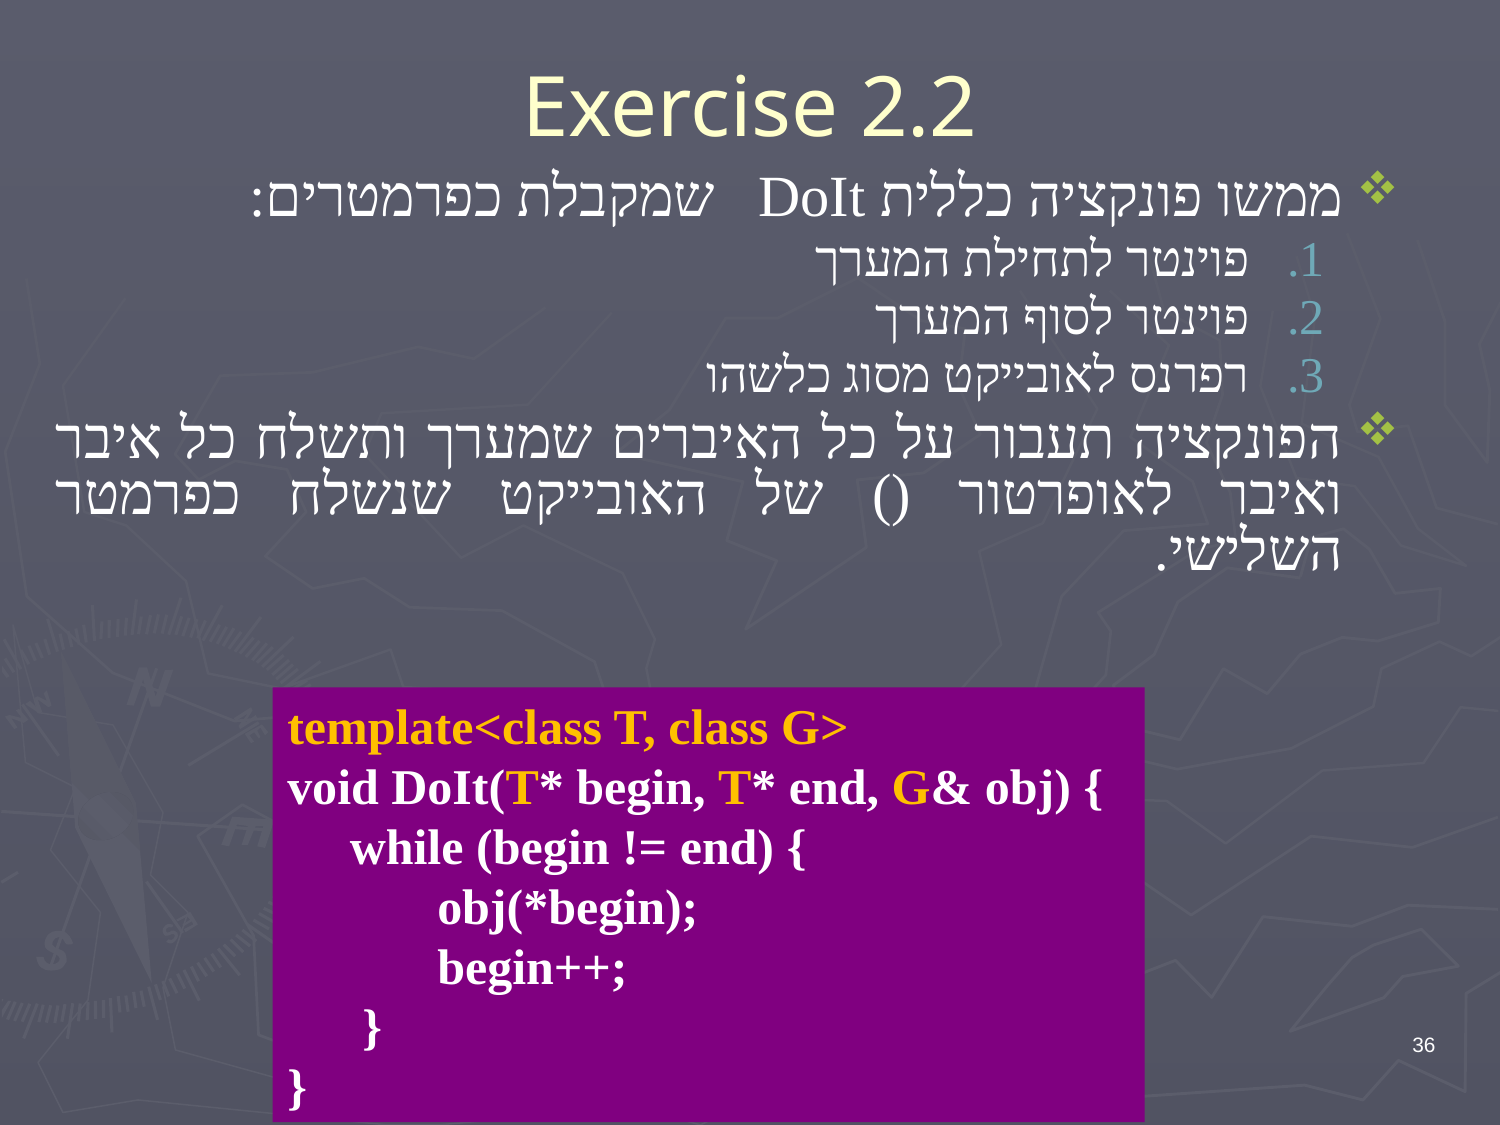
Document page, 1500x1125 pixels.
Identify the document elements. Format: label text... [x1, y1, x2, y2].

title Exercise 2.2 [49, 37, 1451, 169]
text_box template<class T, class G> void DoIt(T* begin, T* end, G& obj) { while (begin != end) { obj(*begin); begin++; } } [272, 687, 1145, 1123]
slide_number 36 [1145, 1024, 1451, 1103]
text_box ממשו פונקציה כללית DoIt שמקבלת כפרמטרים: פוינטר לתחילת המערך פוינטר לסוף המערך רפרנס לאובייקט מסוג כלשהו הפונקציה תעבור על כל האיברים שמערך ותשלח כל איבר ואיבר לאופרטור () של האובייקט שנשלח כפרמטר השלישי. [41, 164, 1415, 584]
